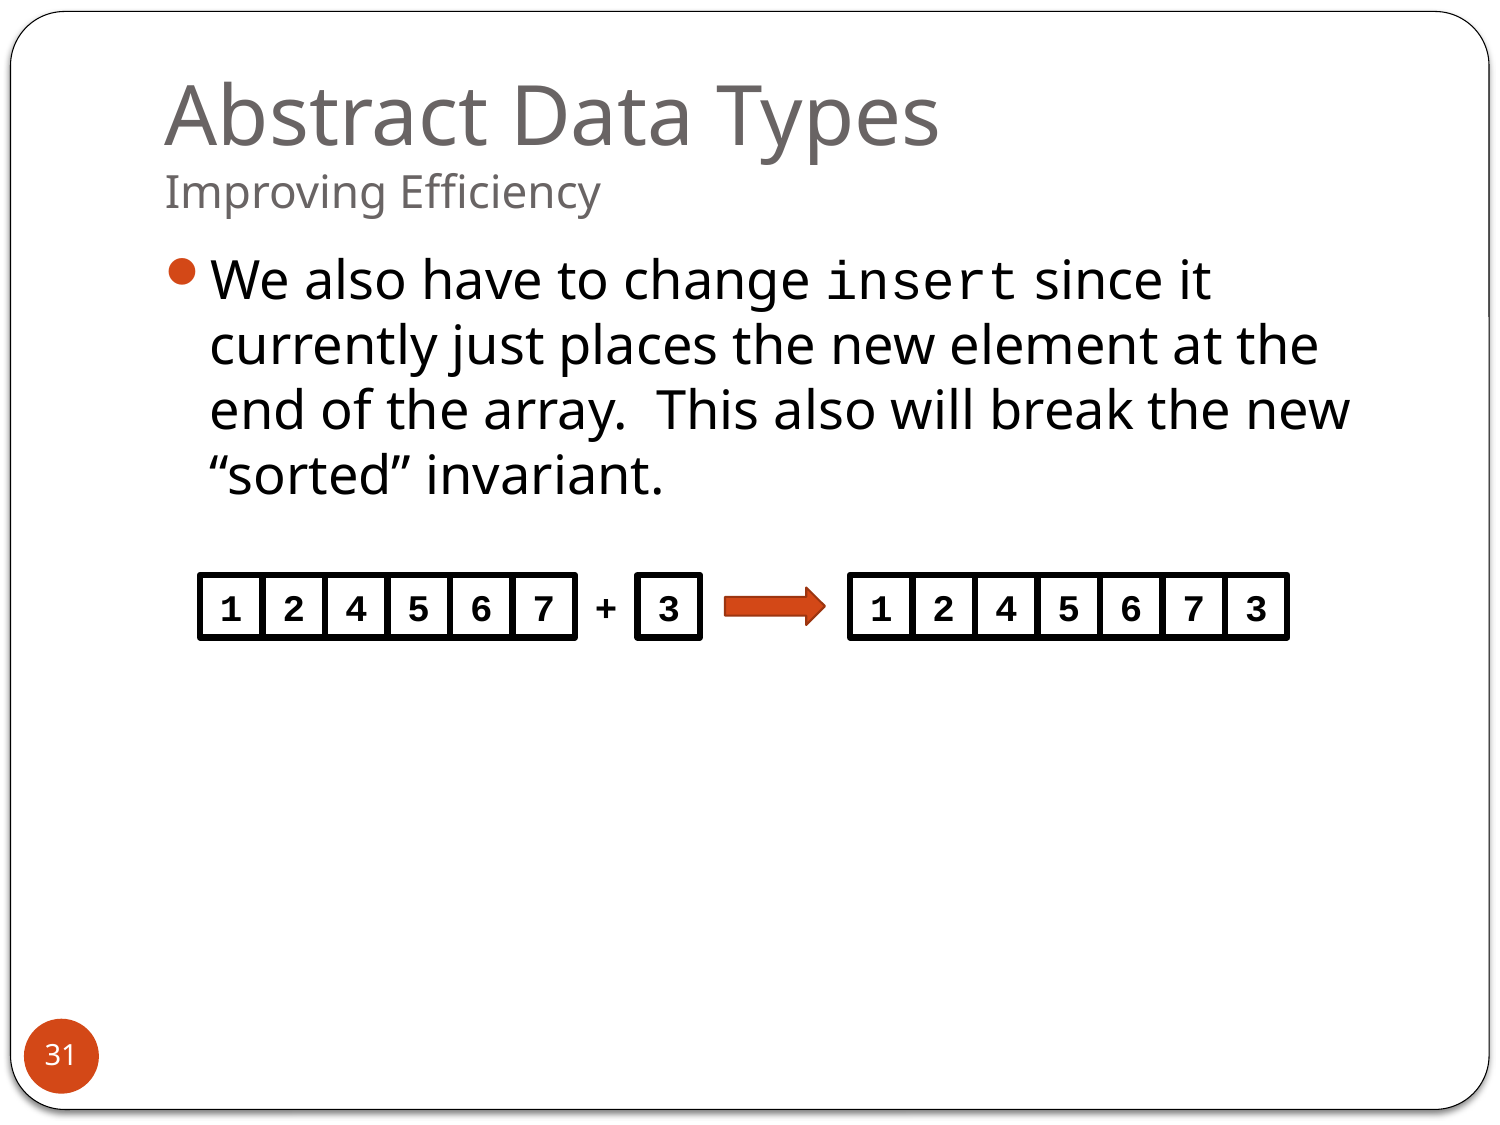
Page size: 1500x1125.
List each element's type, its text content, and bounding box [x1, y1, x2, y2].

text_box 6 [1099, 574, 1161, 638]
text_box 7 [511, 574, 574, 638]
text_box 1 [849, 574, 911, 638]
text_box 3 [638, 574, 701, 638]
text_box 1 [199, 574, 261, 638]
text_box 2 [261, 574, 324, 638]
title Abstract Data Types Improving Efficiency [150, 45, 1425, 233]
text_box 4 [324, 574, 386, 638]
list We also have to change insert since it currently just places the new element at the end of the array. This also will break the new “sorted” invariant. [150, 237, 1425, 988]
slide_number 31 [23, 1018, 99, 1094]
text_box 5 [386, 574, 449, 638]
text_box 4 [974, 574, 1038, 638]
text_box + [574, 574, 638, 638]
text_box 2 [911, 574, 974, 638]
text_box 6 [449, 574, 511, 638]
text_box 3 [1224, 574, 1288, 638]
text_box [723, 586, 826, 626]
text_box 5 [1038, 574, 1099, 638]
text_box 7 [1161, 574, 1224, 638]
